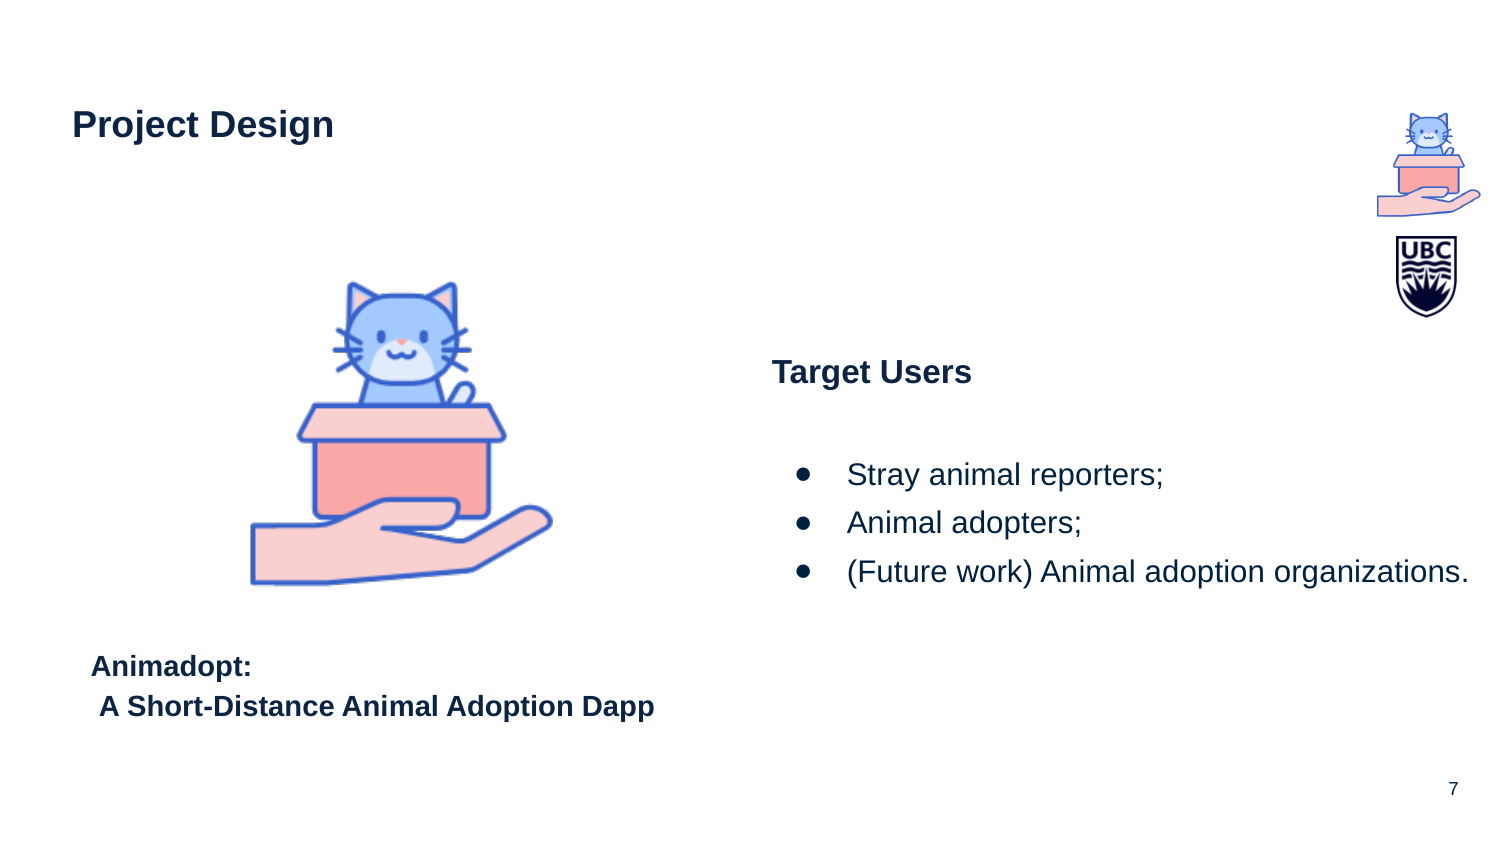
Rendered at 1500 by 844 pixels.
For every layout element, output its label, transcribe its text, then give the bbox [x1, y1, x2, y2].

picture [242, 275, 561, 594]
text_box Animadopt: A Short-Distance Animal Adoption Dapp [75, 628, 793, 736]
list Target Users Stray animal reporters; Animal adopters; (Future work) Animal adoption organizations. [771, 205, 1489, 731]
list [31, 226, 772, 752]
picture [1374, 110, 1483, 205]
list Project Design [71, 67, 1329, 170]
